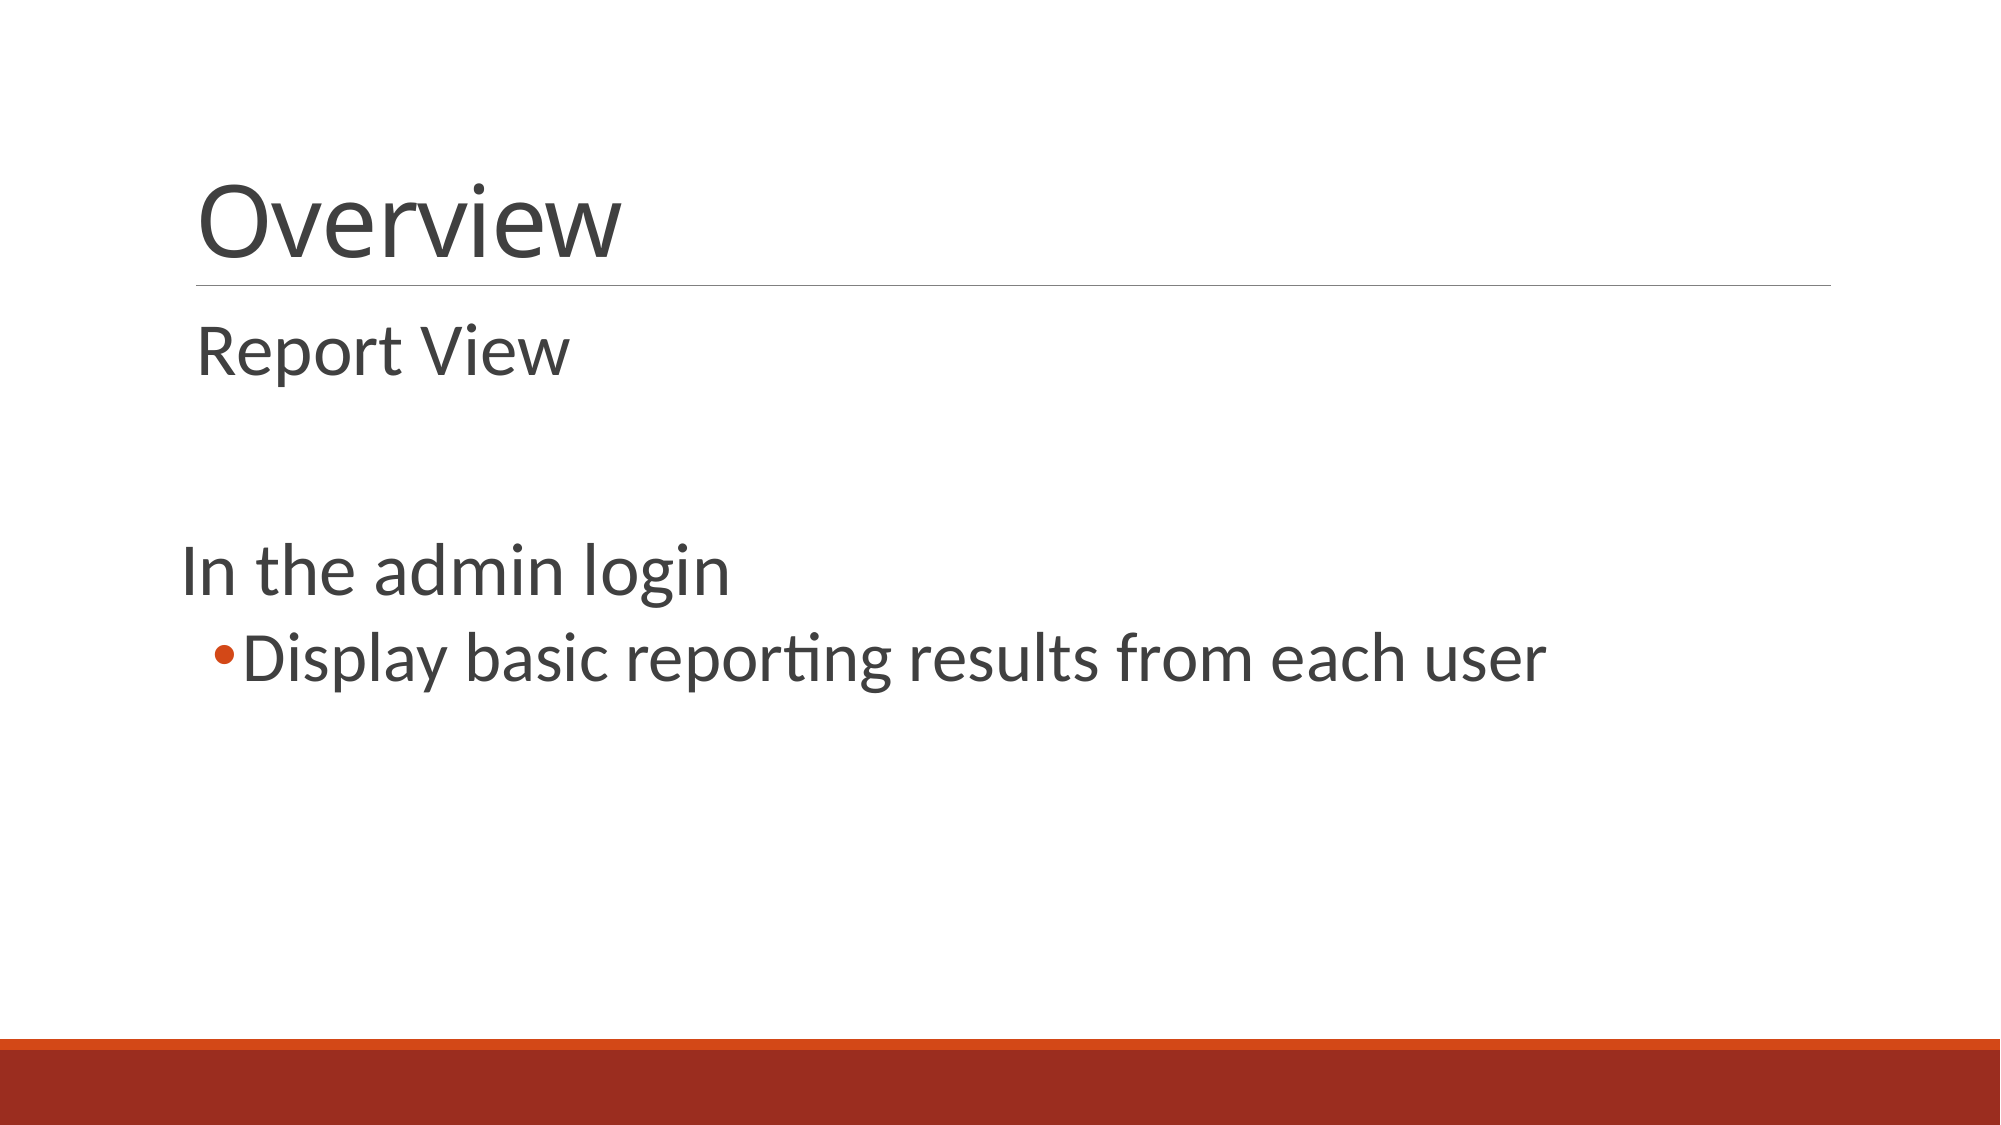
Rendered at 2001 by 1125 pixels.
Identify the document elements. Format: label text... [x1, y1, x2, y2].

list Report View In the admin login Display basic reporting results from each user [180, 302, 1830, 963]
title Overview [180, 47, 1830, 285]
